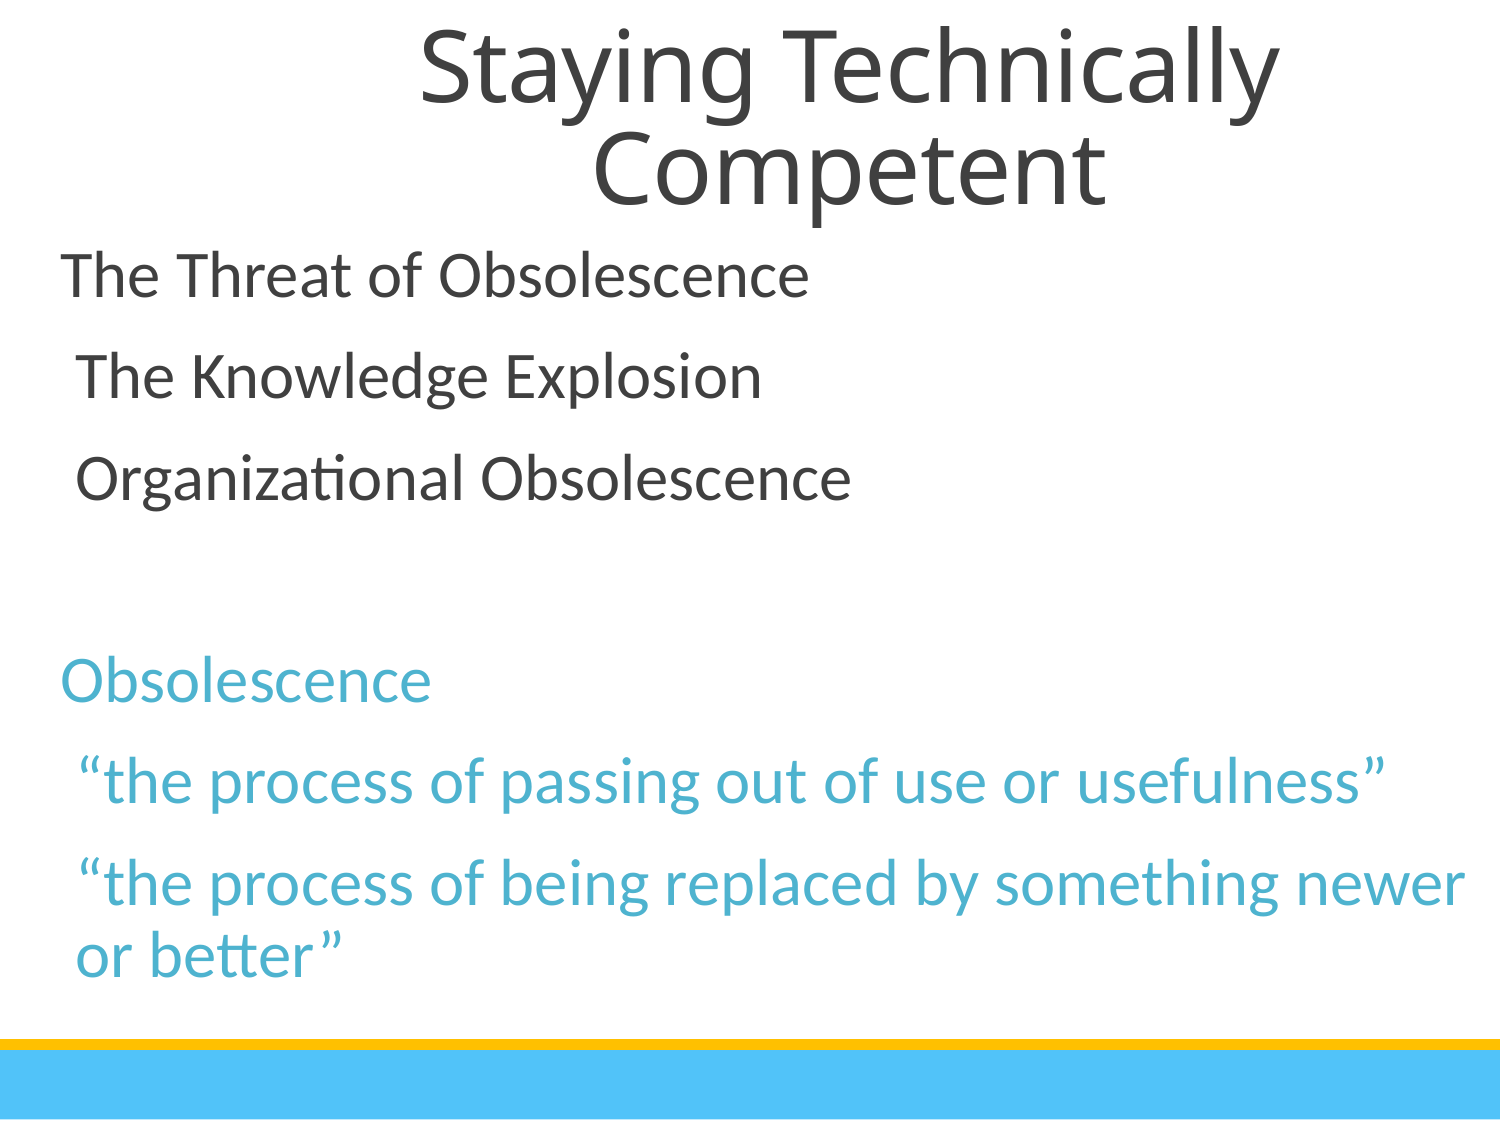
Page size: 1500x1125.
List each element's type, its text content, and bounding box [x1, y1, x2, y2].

list The Threat of Obsolescence The Knowledge Explosion Organizational Obsolescence Obsolescence “the process of passing out of use or usefulness” “the process of being replaced by something newer or better” [60, 232, 1470, 1013]
title Staying Technically Competent [197, 45, 1500, 233]
